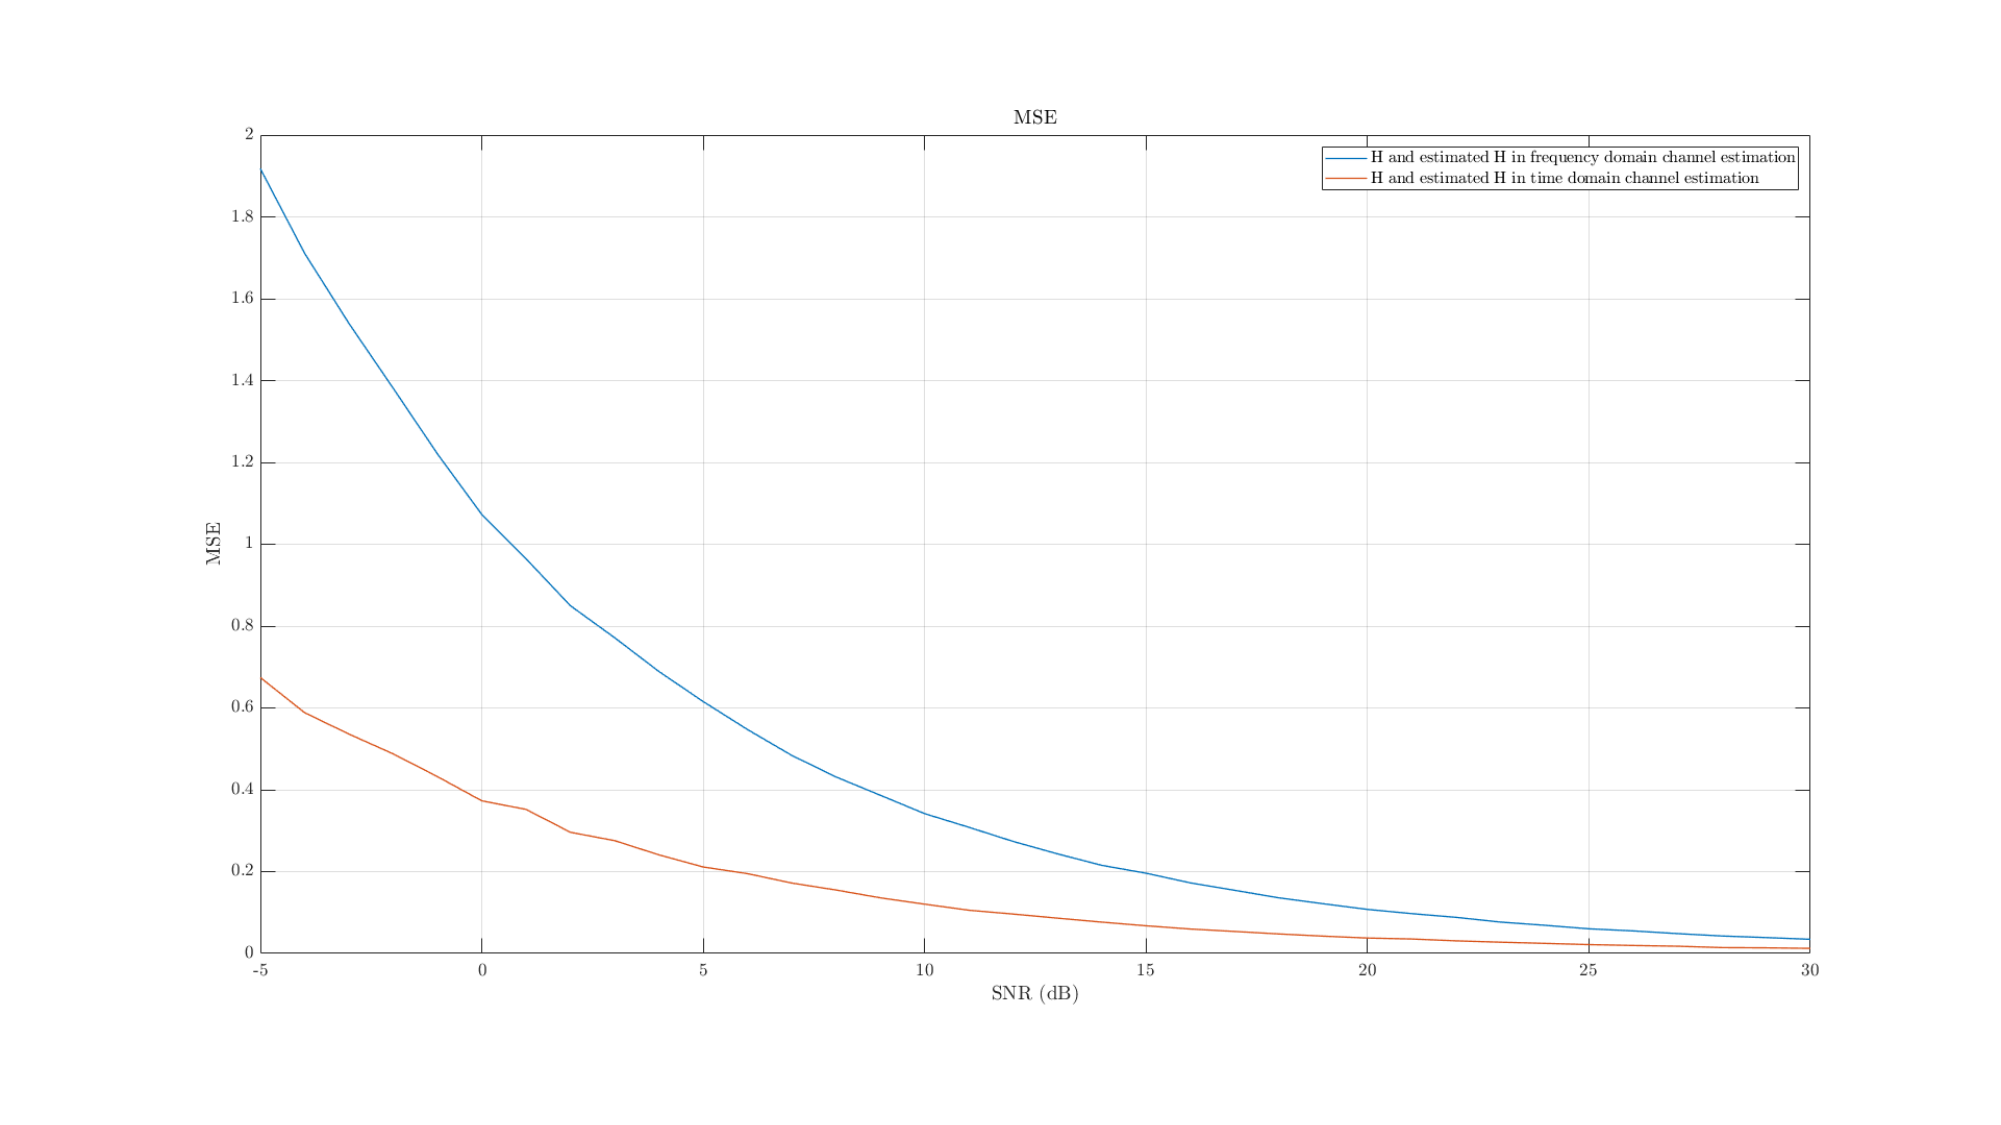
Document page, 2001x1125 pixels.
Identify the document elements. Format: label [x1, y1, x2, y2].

picture [0, 60, 2000, 1064]
